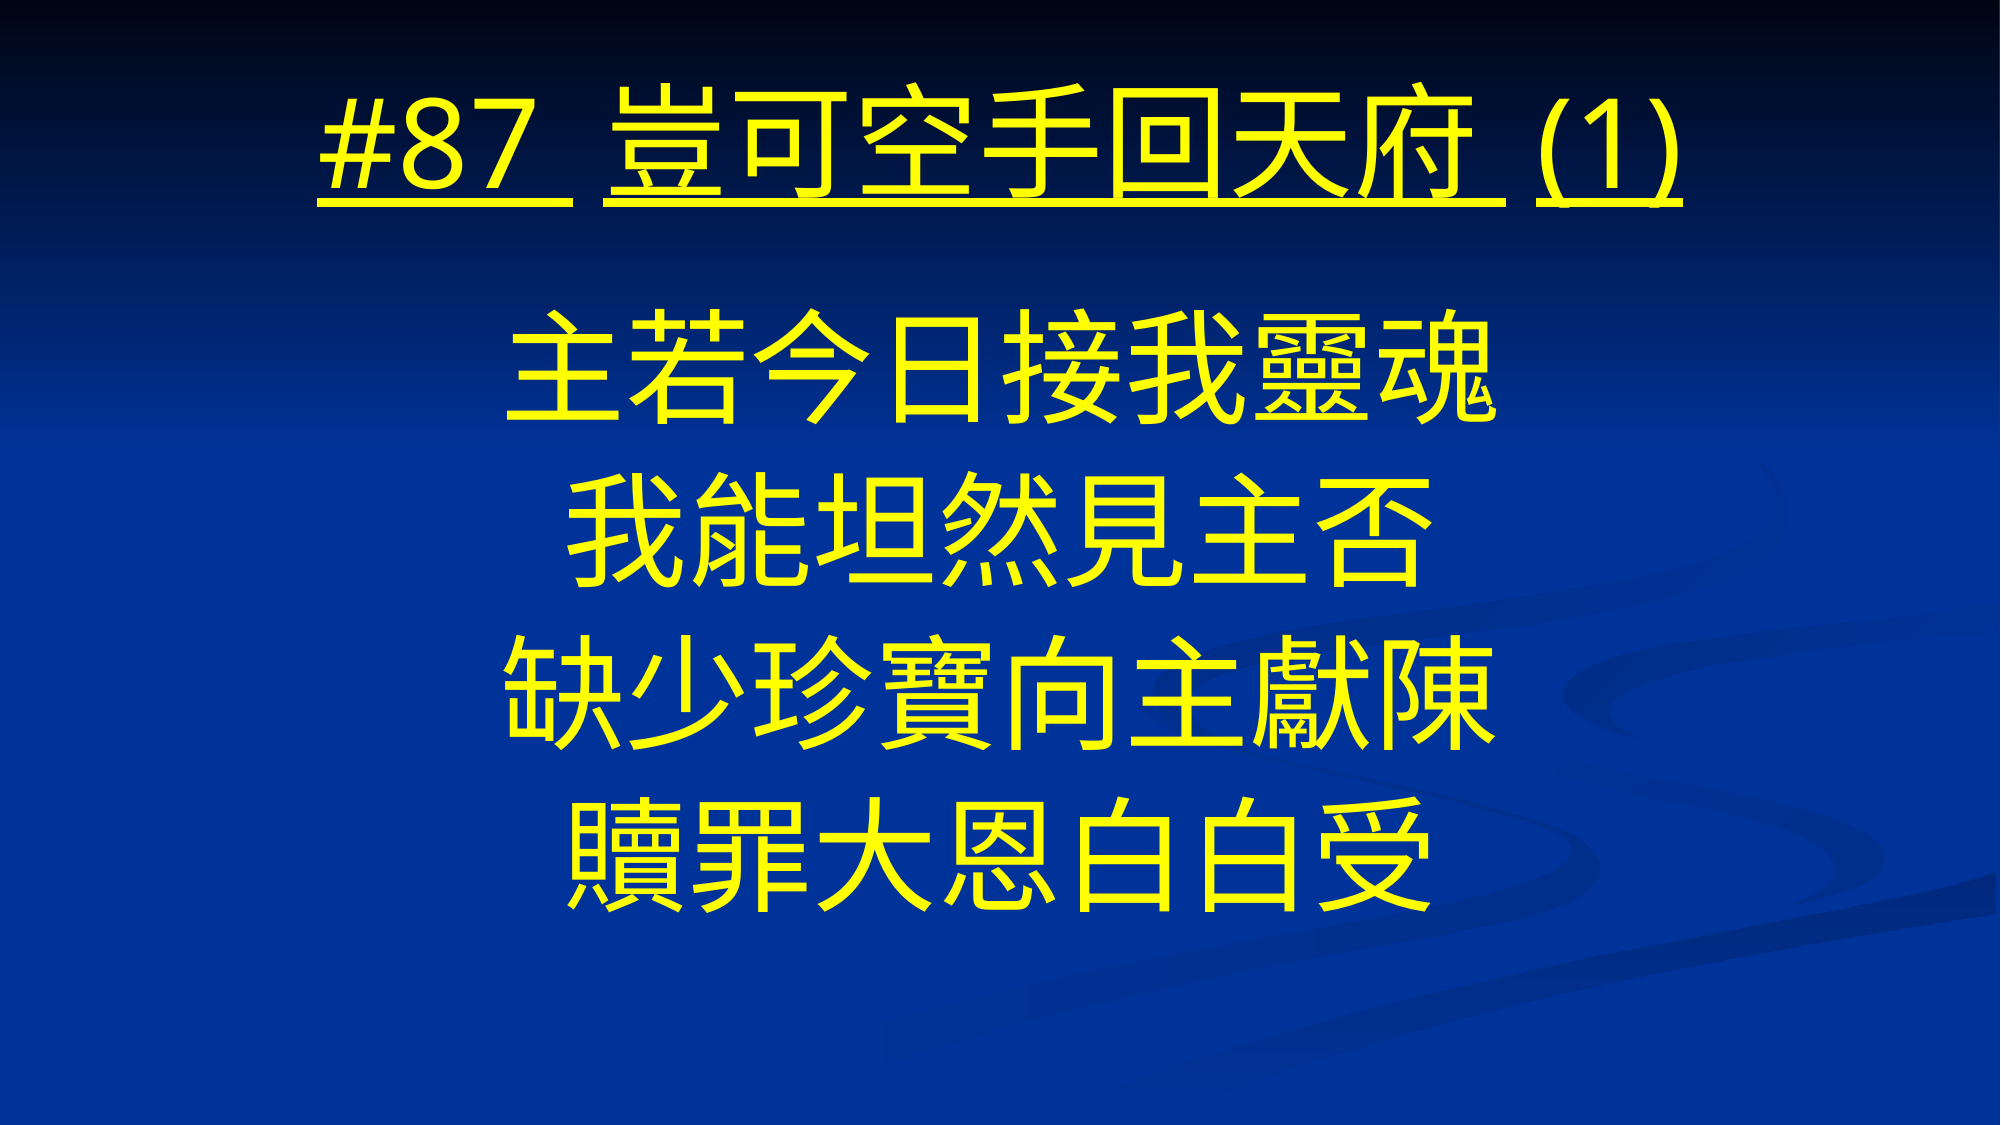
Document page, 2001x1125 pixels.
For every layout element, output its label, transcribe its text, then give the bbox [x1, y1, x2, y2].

list 主若今日接我靈魂 我能坦然見主否 缺少珍寶向主獻陳 贖罪大恩白白受 [54, 282, 1945, 1025]
title #87 豈可空手回天府 (1) [99, 45, 1900, 233]
